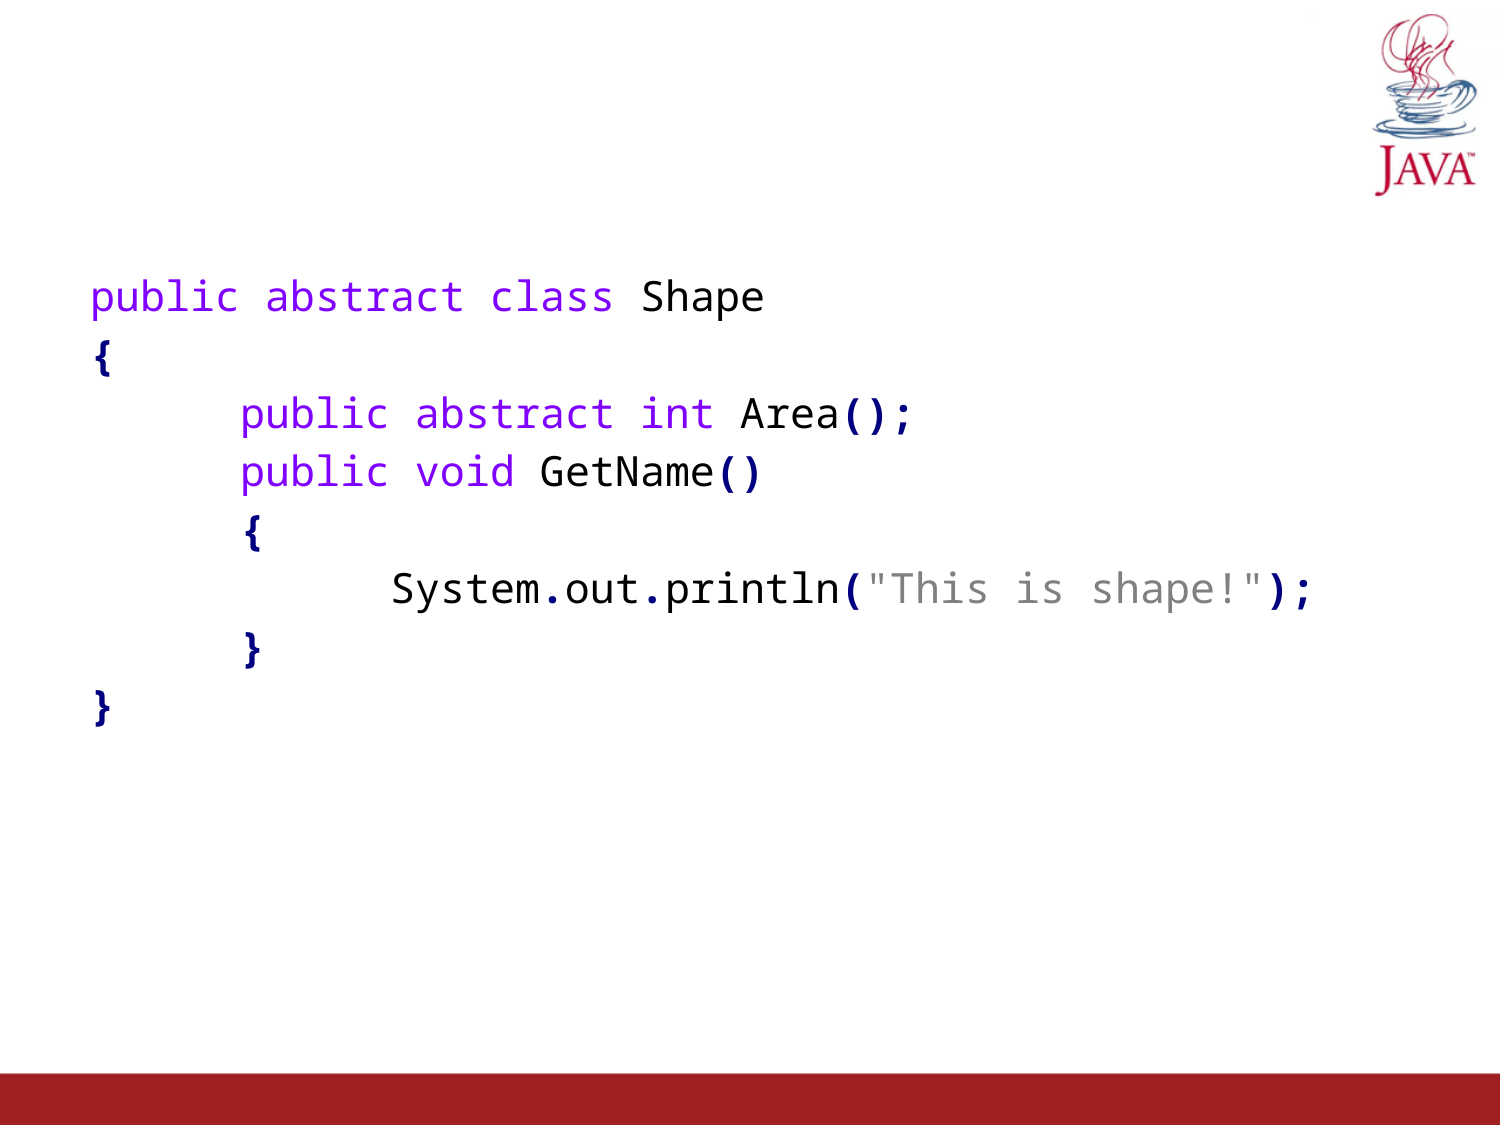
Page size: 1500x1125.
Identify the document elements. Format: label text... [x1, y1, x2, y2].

picture [0, 0, 1500, 1125]
list public abstract class Shape { public abstract int Area(); public void GetName() { System.out.println("This is shape!"); } } [75, 262, 1425, 1005]
